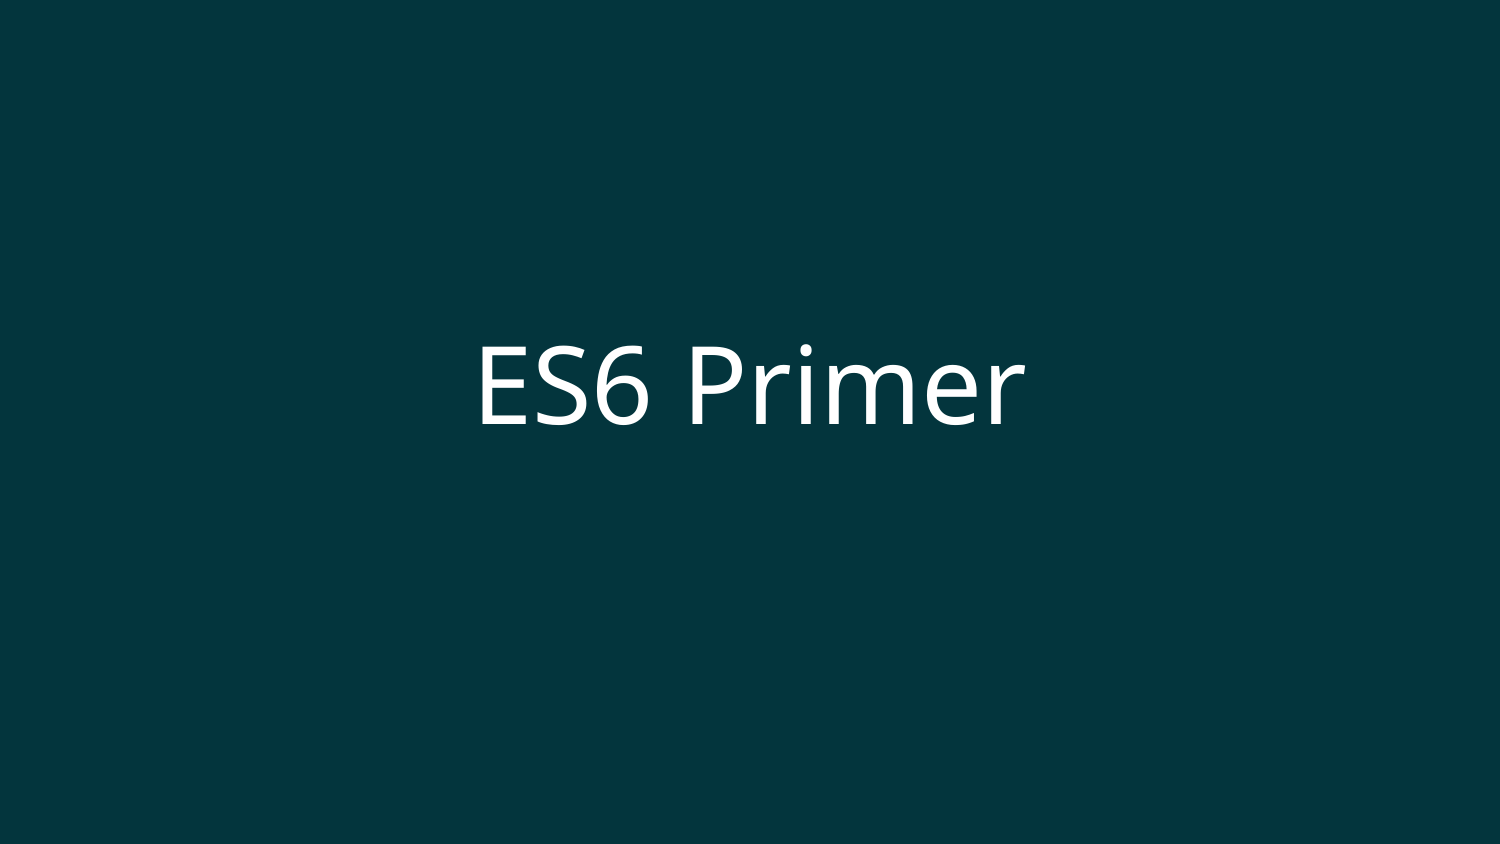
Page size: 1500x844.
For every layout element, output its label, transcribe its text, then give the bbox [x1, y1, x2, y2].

title ES6 Primer [51, 122, 1449, 459]
